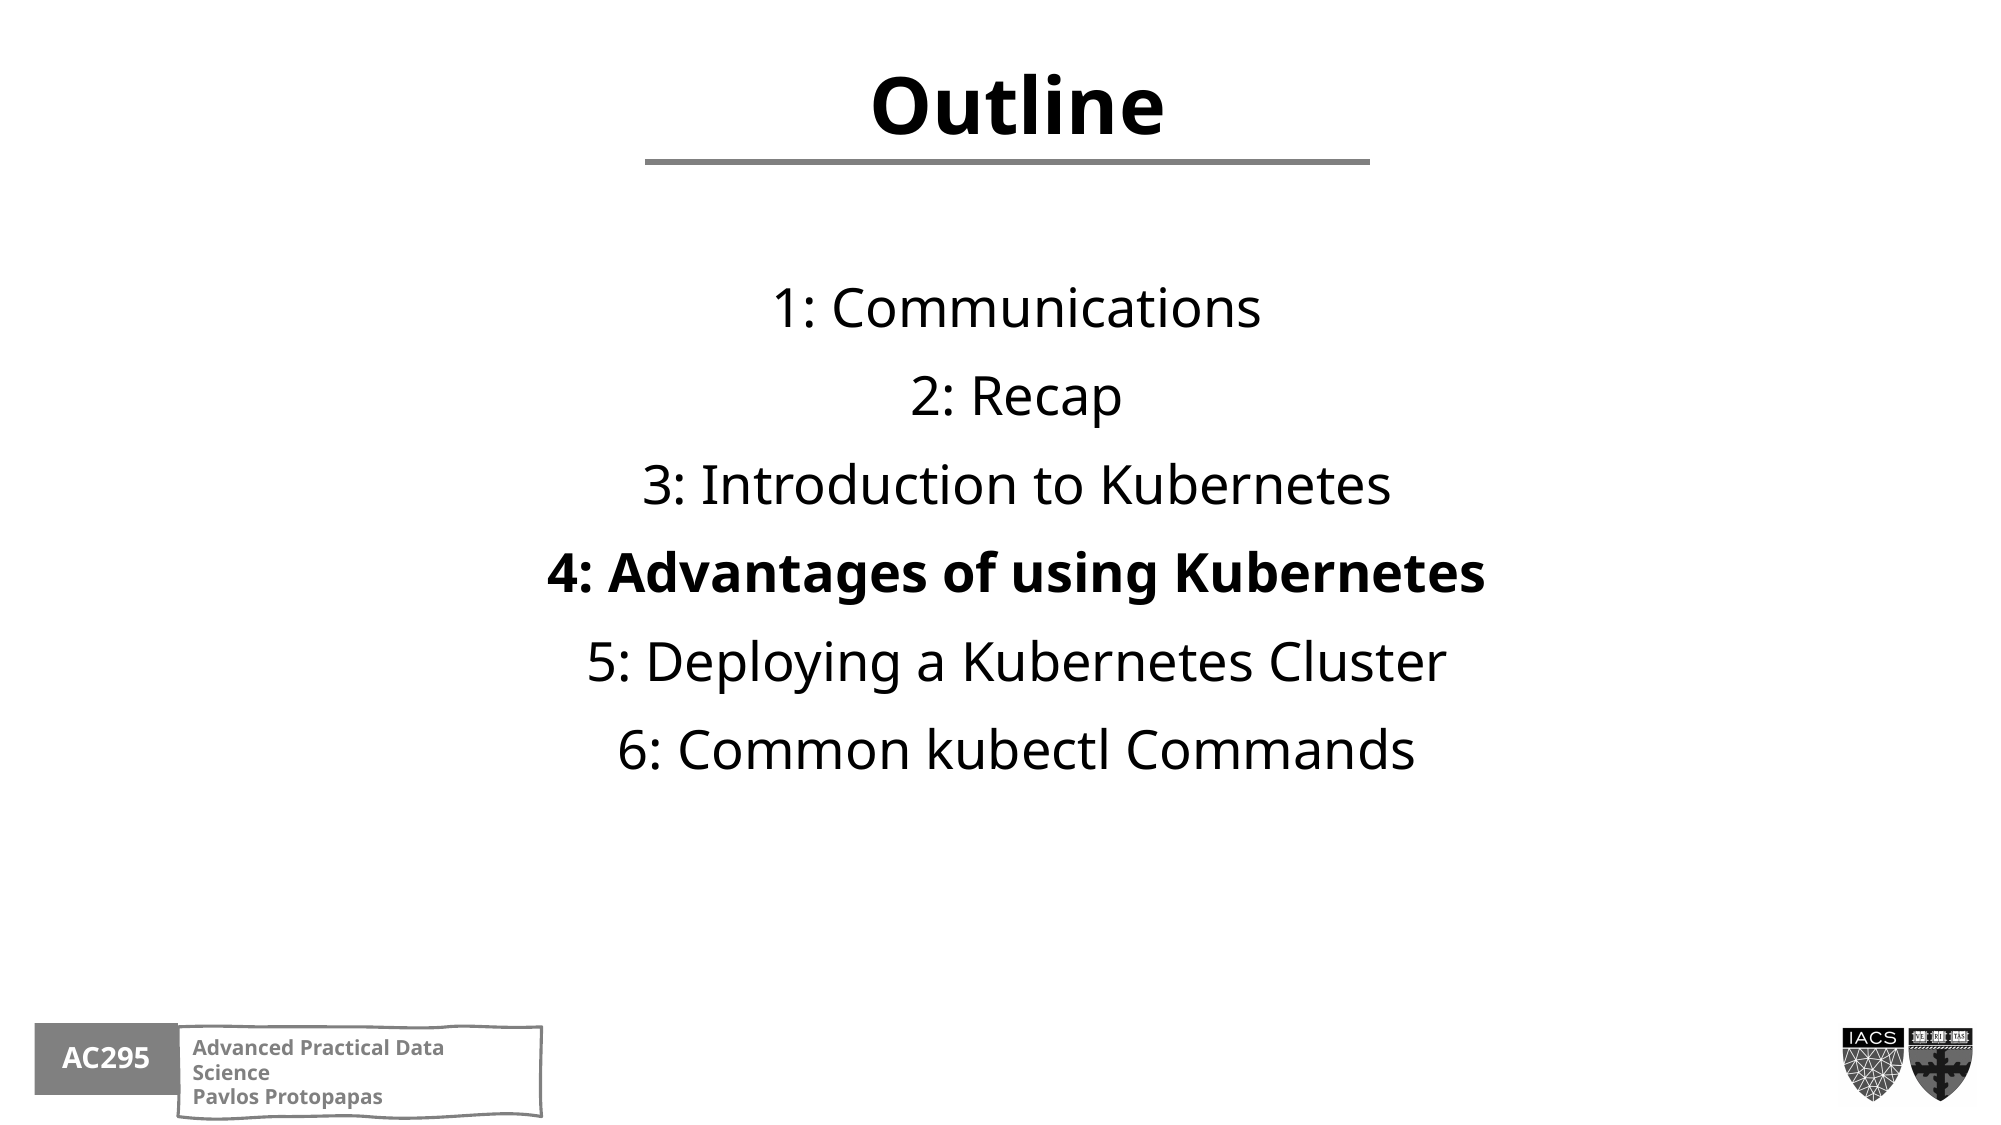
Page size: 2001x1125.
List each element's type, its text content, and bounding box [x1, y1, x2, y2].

picture [1838, 1023, 1977, 1107]
list Outline [167, 48, 1868, 160]
list 1: Communications 2: Recap 3: Introduction to Kubernetes 4: Advantages of using Kubernetes 5: Deploying a Kubernetes Cluster 6: Common kubectl Commands [290, 265, 1745, 931]
